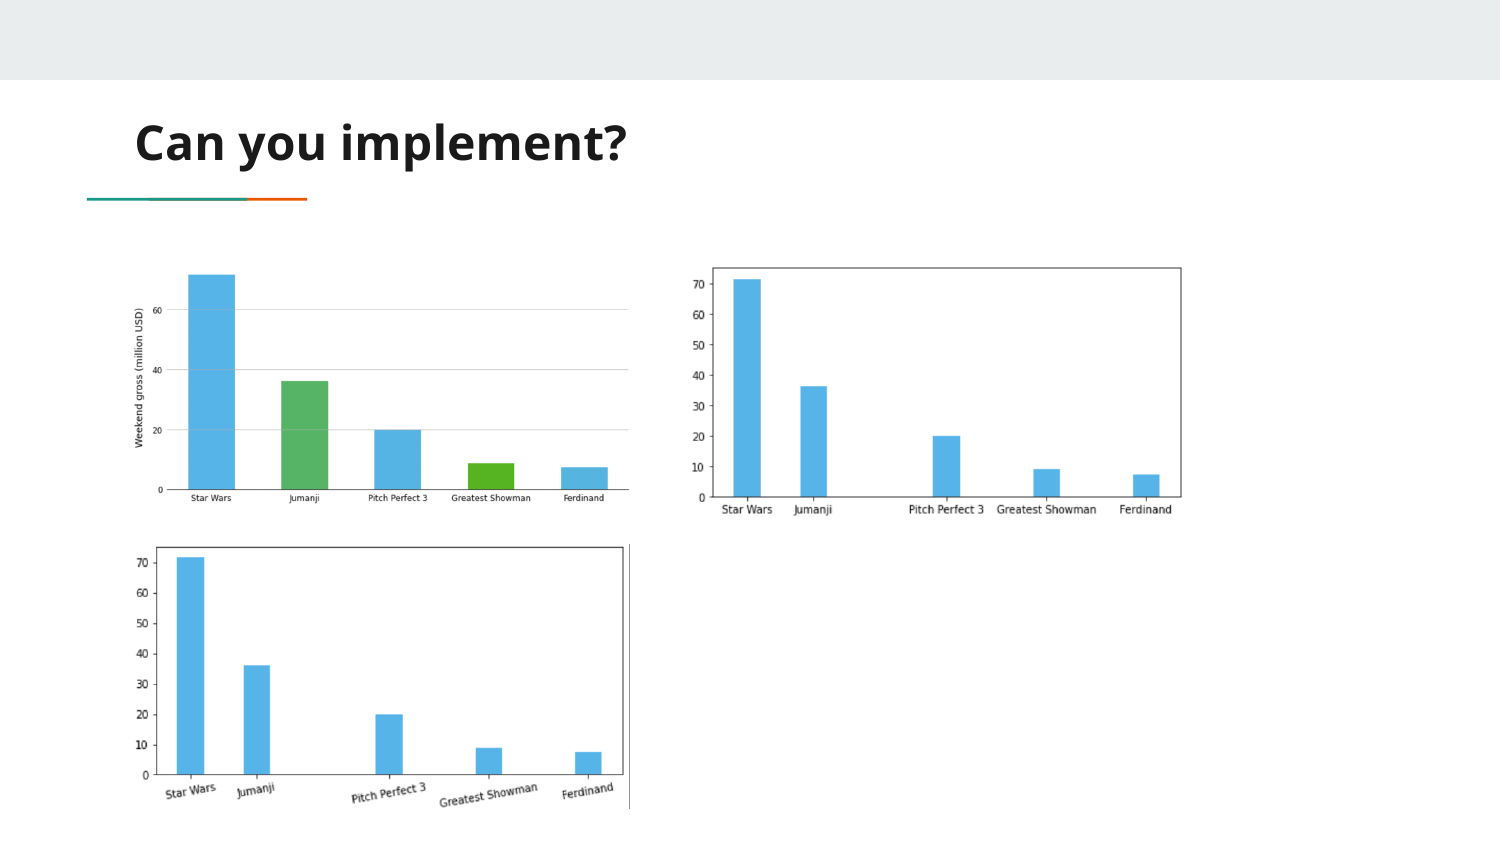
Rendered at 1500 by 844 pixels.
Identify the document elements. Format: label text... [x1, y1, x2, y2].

text_box Can you implement? [119, 97, 1381, 186]
picture [688, 263, 1186, 518]
picture [131, 543, 630, 809]
picture [131, 263, 630, 506]
